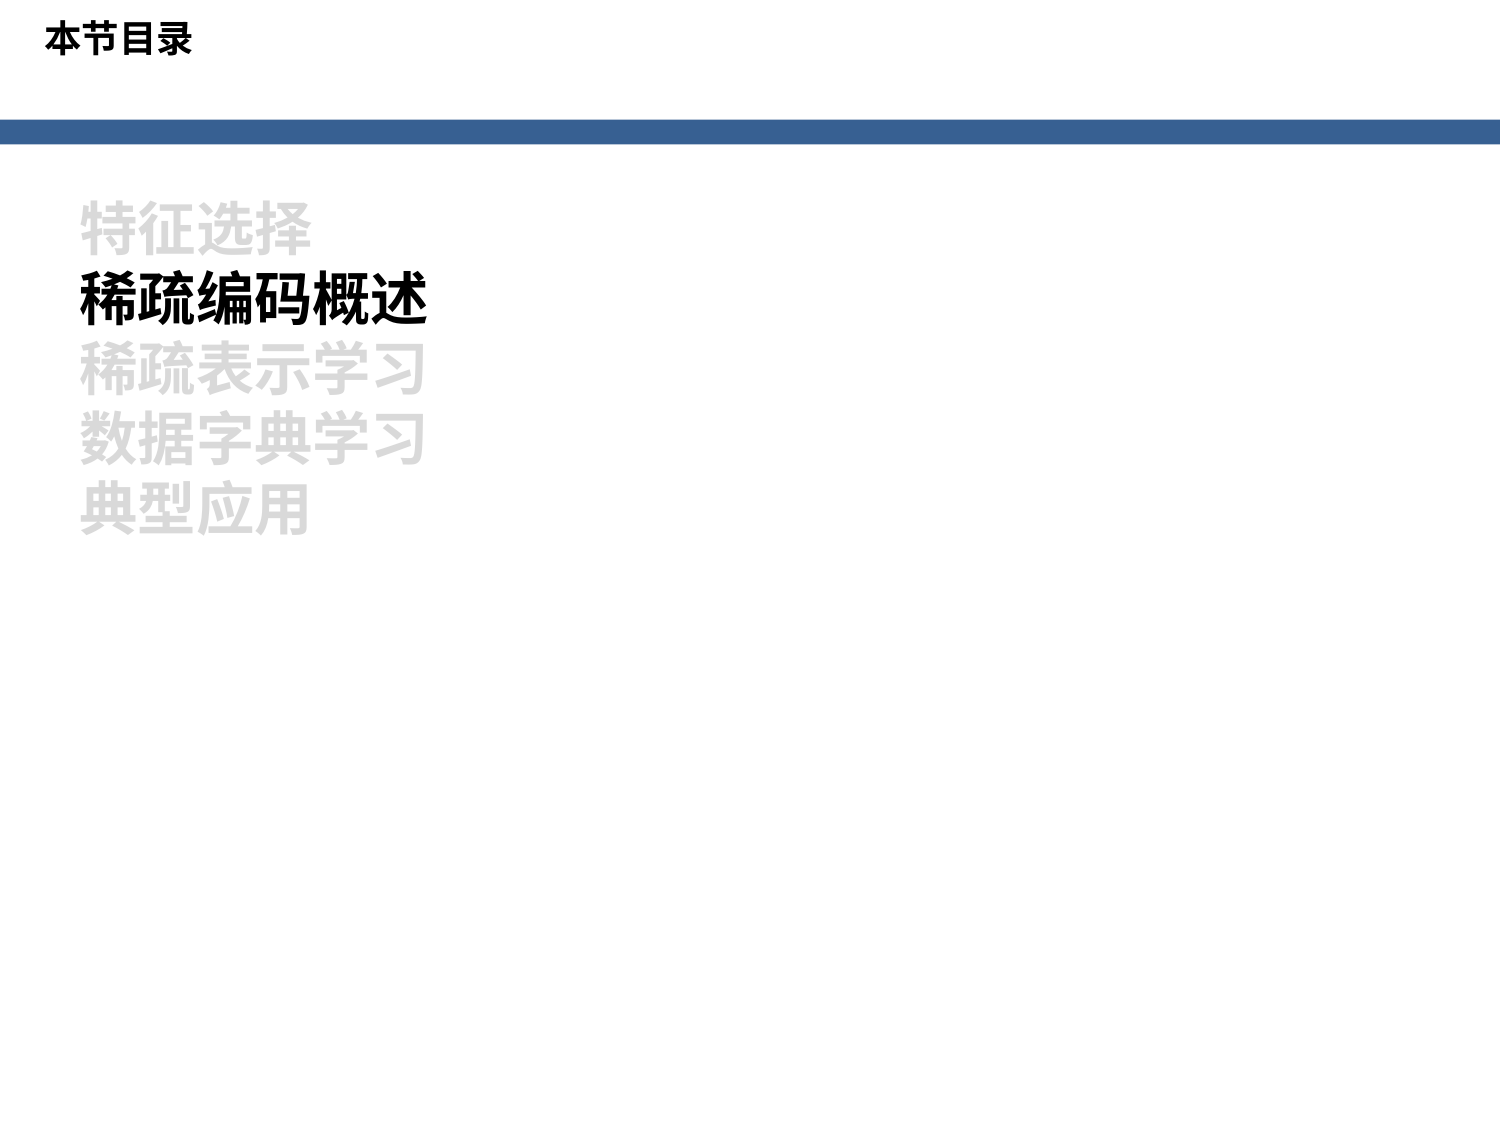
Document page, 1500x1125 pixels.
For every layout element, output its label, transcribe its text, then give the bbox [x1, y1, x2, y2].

subtitle 特征选择 稀疏编码概述 稀疏表示学习 数据字典学习 典型应用 [64, 184, 1436, 1047]
title 本节目录 [29, 7, 1305, 91]
